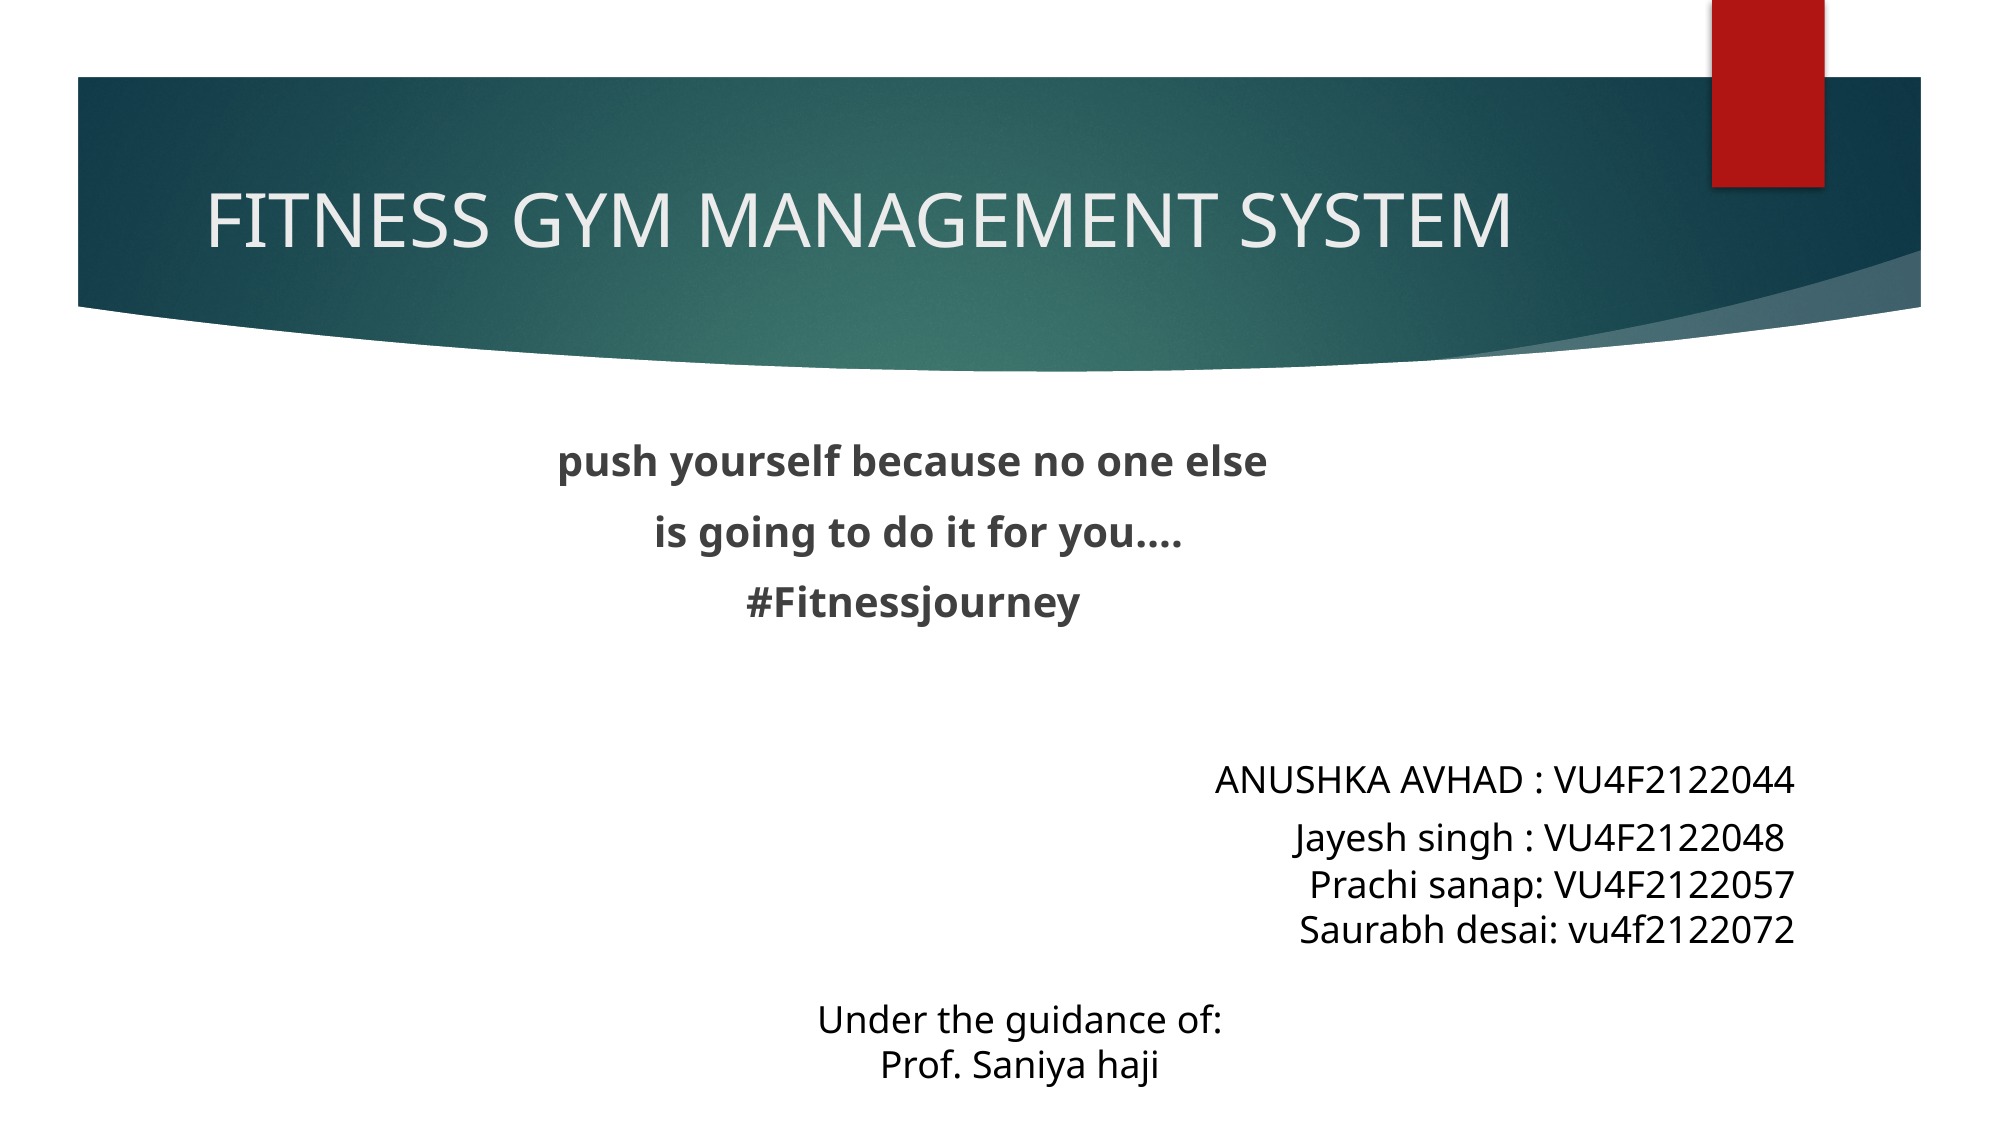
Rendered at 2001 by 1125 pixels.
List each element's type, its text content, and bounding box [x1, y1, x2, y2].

list push yourself because no one else is going to do it for you…. #Fitnessjourney [189, 427, 1638, 988]
text_box ANUSHKA AVHAD : VU4F2122044 Jayesh singh : VU4F2122048 Prachi sanap: VU4F2122057 Saurabh desai: vu4f2122072 Under the guidance of: Prof. Saniya haji [229, 748, 1811, 1094]
title FITNESS GYM MANAGEMENT SYSTEM [189, 159, 1638, 276]
